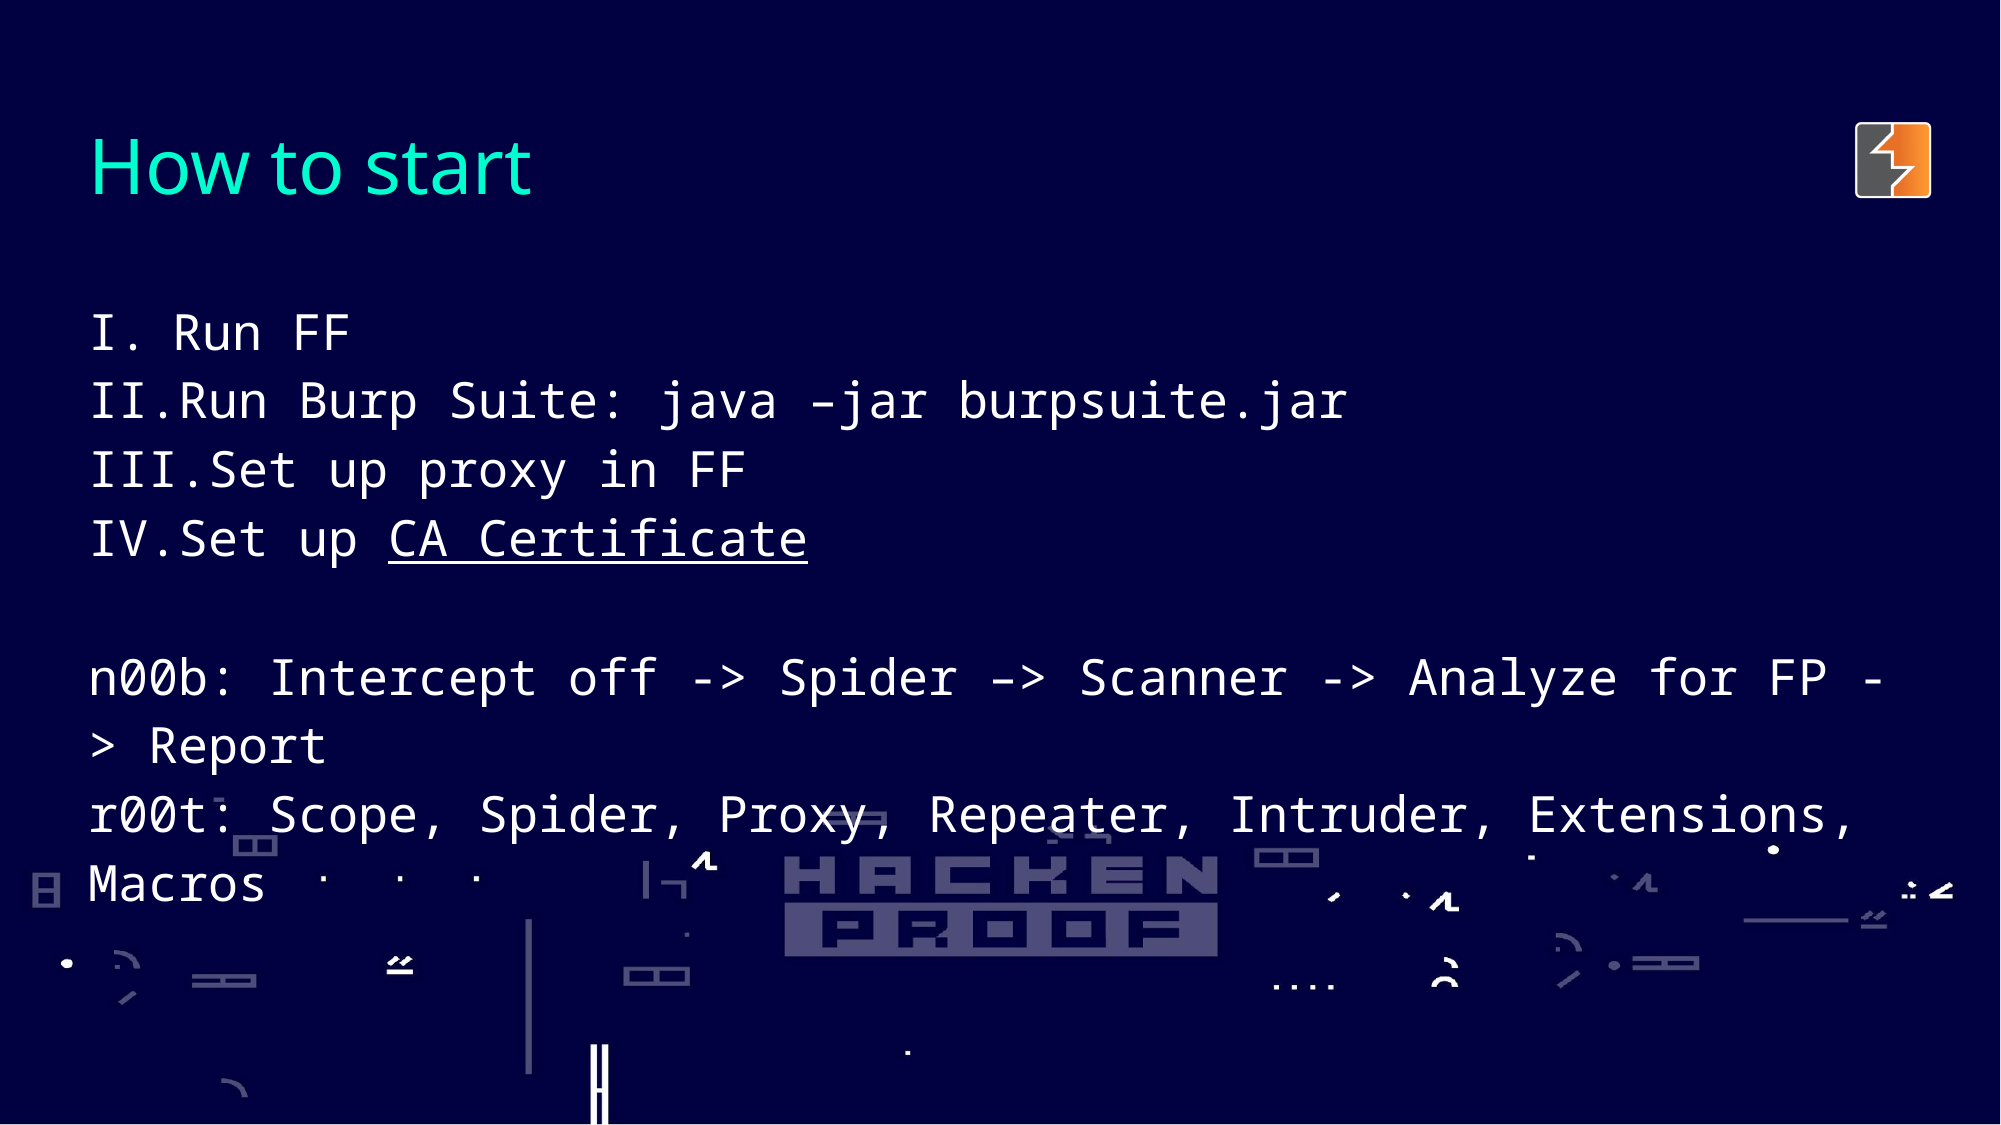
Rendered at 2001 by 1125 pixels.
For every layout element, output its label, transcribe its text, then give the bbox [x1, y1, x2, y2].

picture [0, 0, 2001, 1125]
title How to start [68, 97, 1932, 223]
list Run FF Run Burp Suite: java –jar burpsuite.jar Set up proxy in FF Set up CA Certificate n00b: Intercept off -> Spider –> Scanner -> Analyze for FP -> Report r00t: Scope, Spider, Proxy, Repeater, Intruder, Extensions, Macros [68, 271, 1930, 854]
